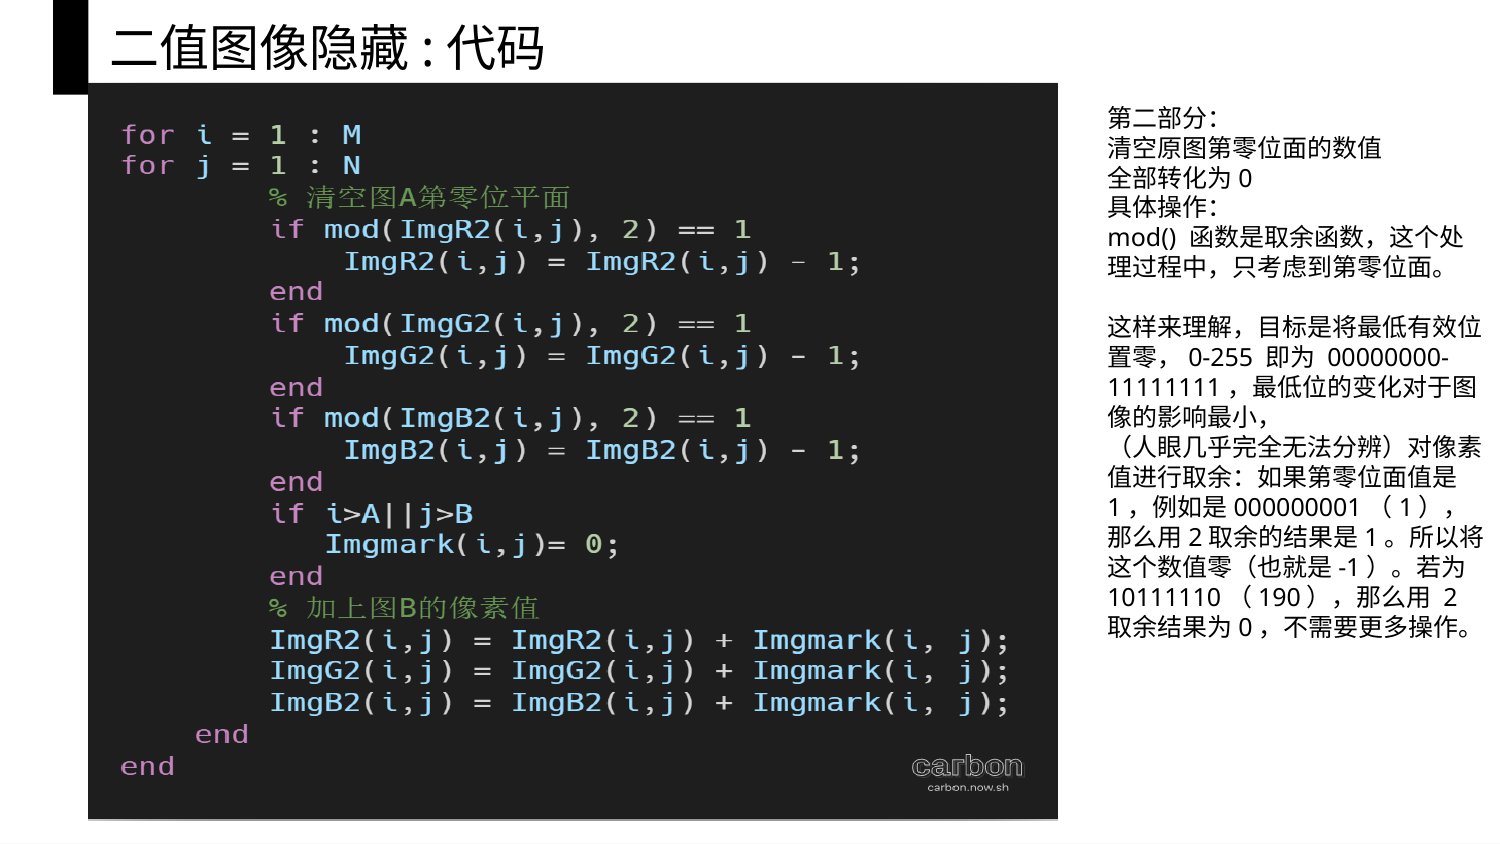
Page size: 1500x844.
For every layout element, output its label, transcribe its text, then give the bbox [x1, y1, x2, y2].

text_box 第二部分： 清空原图第零位面的数值 全部转化为0 具体操作： mod() 函数是取余函数，这个处理过程中，只考虑到第零位面。 这样来理解，目标是将最低有效位置零，0-255 即为 00000000-11111111，最低位的变化对于图像的影响最小， （人眼几乎完全无法分辨）对像素值进行取余：如果第零位面值是1，例如是000000001（1），那么用2取余的结果是1。所以将这个数值零（也就是-1）。若为10111110（190），那么用 2 取余结果为0，不需要更多操作。 [1092, 94, 1500, 844]
picture [88, 82, 1058, 821]
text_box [52, 0, 585, 95]
